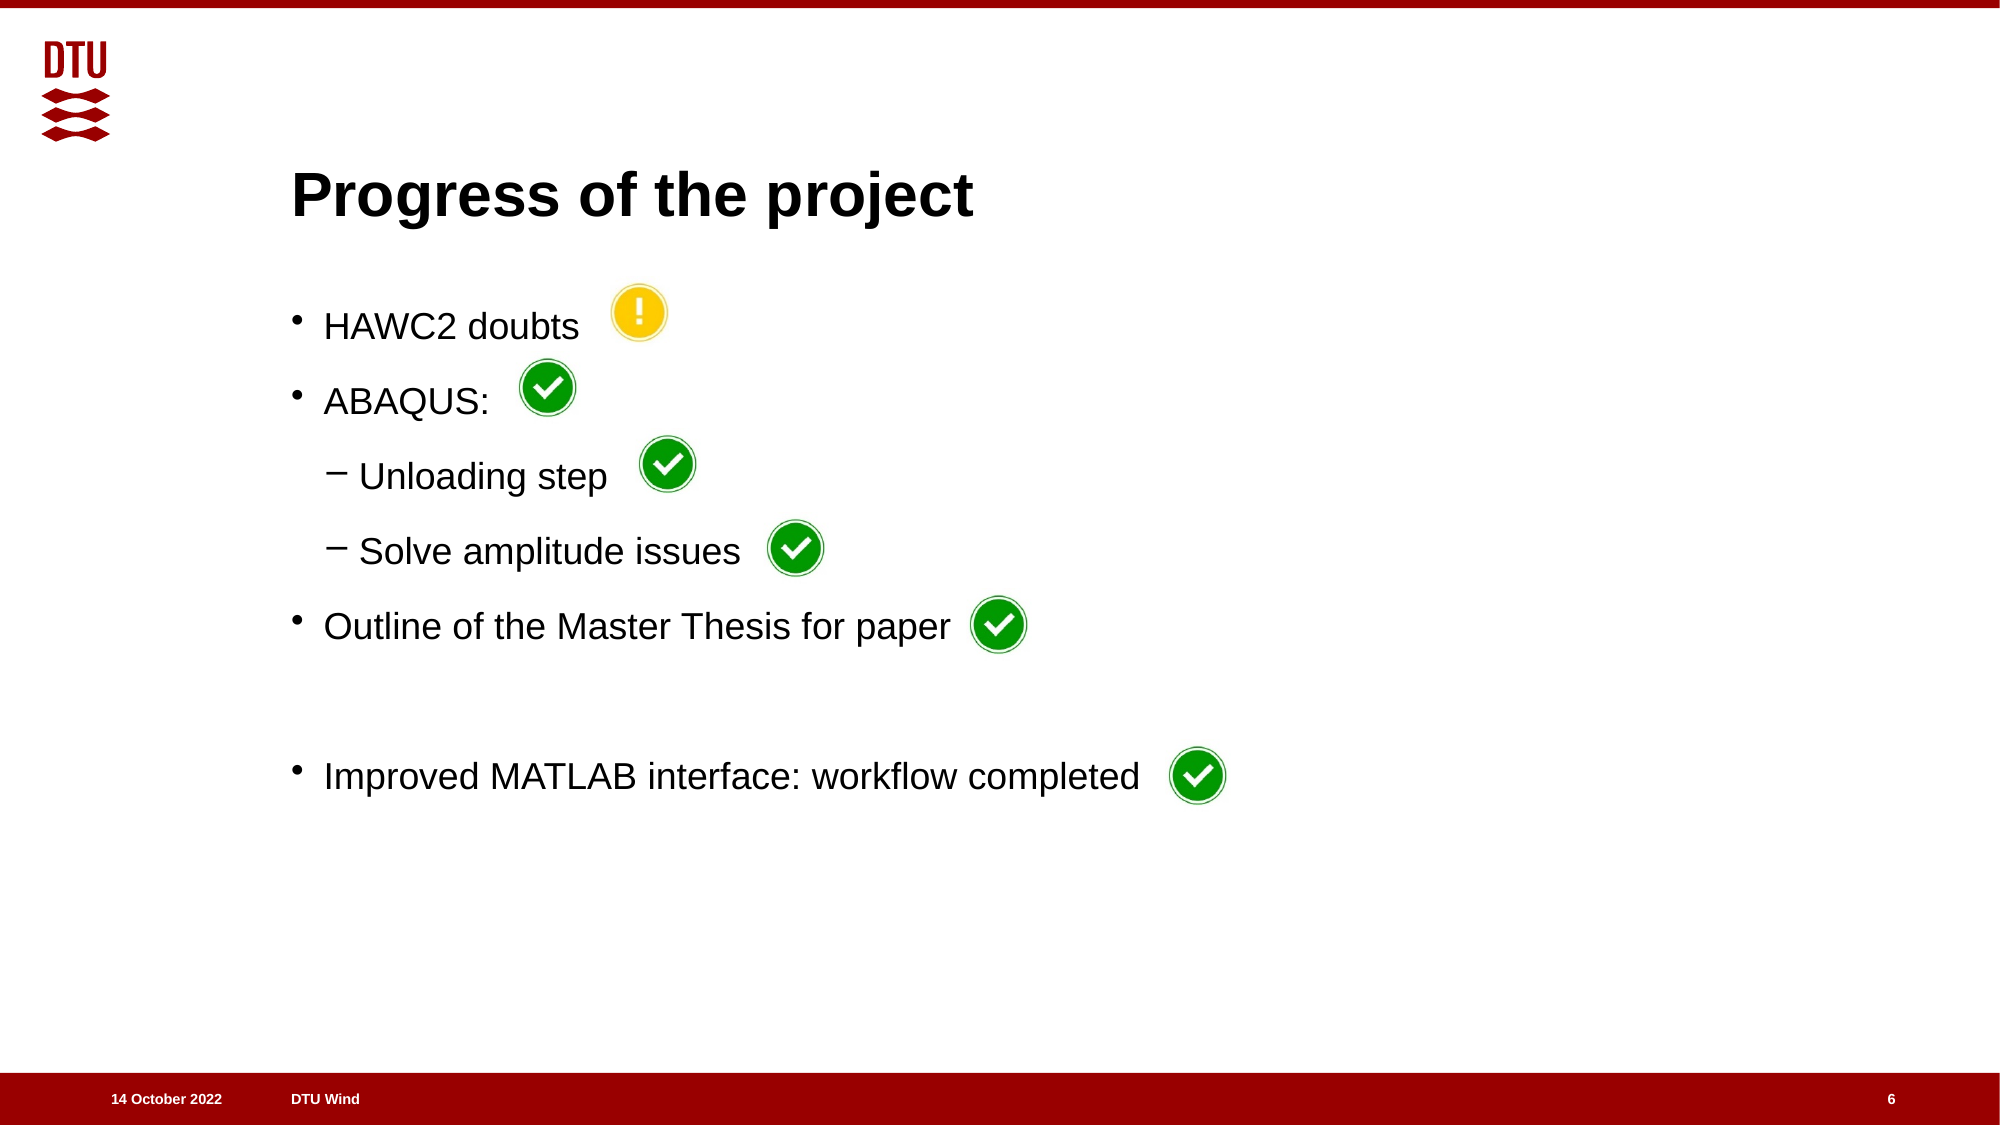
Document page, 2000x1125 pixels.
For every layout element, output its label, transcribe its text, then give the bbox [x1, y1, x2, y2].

picture [1164, 739, 1233, 817]
slide_number 6 [1887, 1073, 1959, 1125]
list HAWC2 doubts ABAQUS: Unloading step Solve amplitude issues Outline of the Master Thesis for paper Improved MATLAB interface: workflow completed [291, 279, 1819, 1026]
title Progress of the project [291, 69, 1819, 230]
picture [515, 351, 583, 429]
picture [635, 427, 703, 505]
picture [763, 511, 831, 589]
picture [965, 588, 1034, 666]
picture [609, 263, 670, 348]
